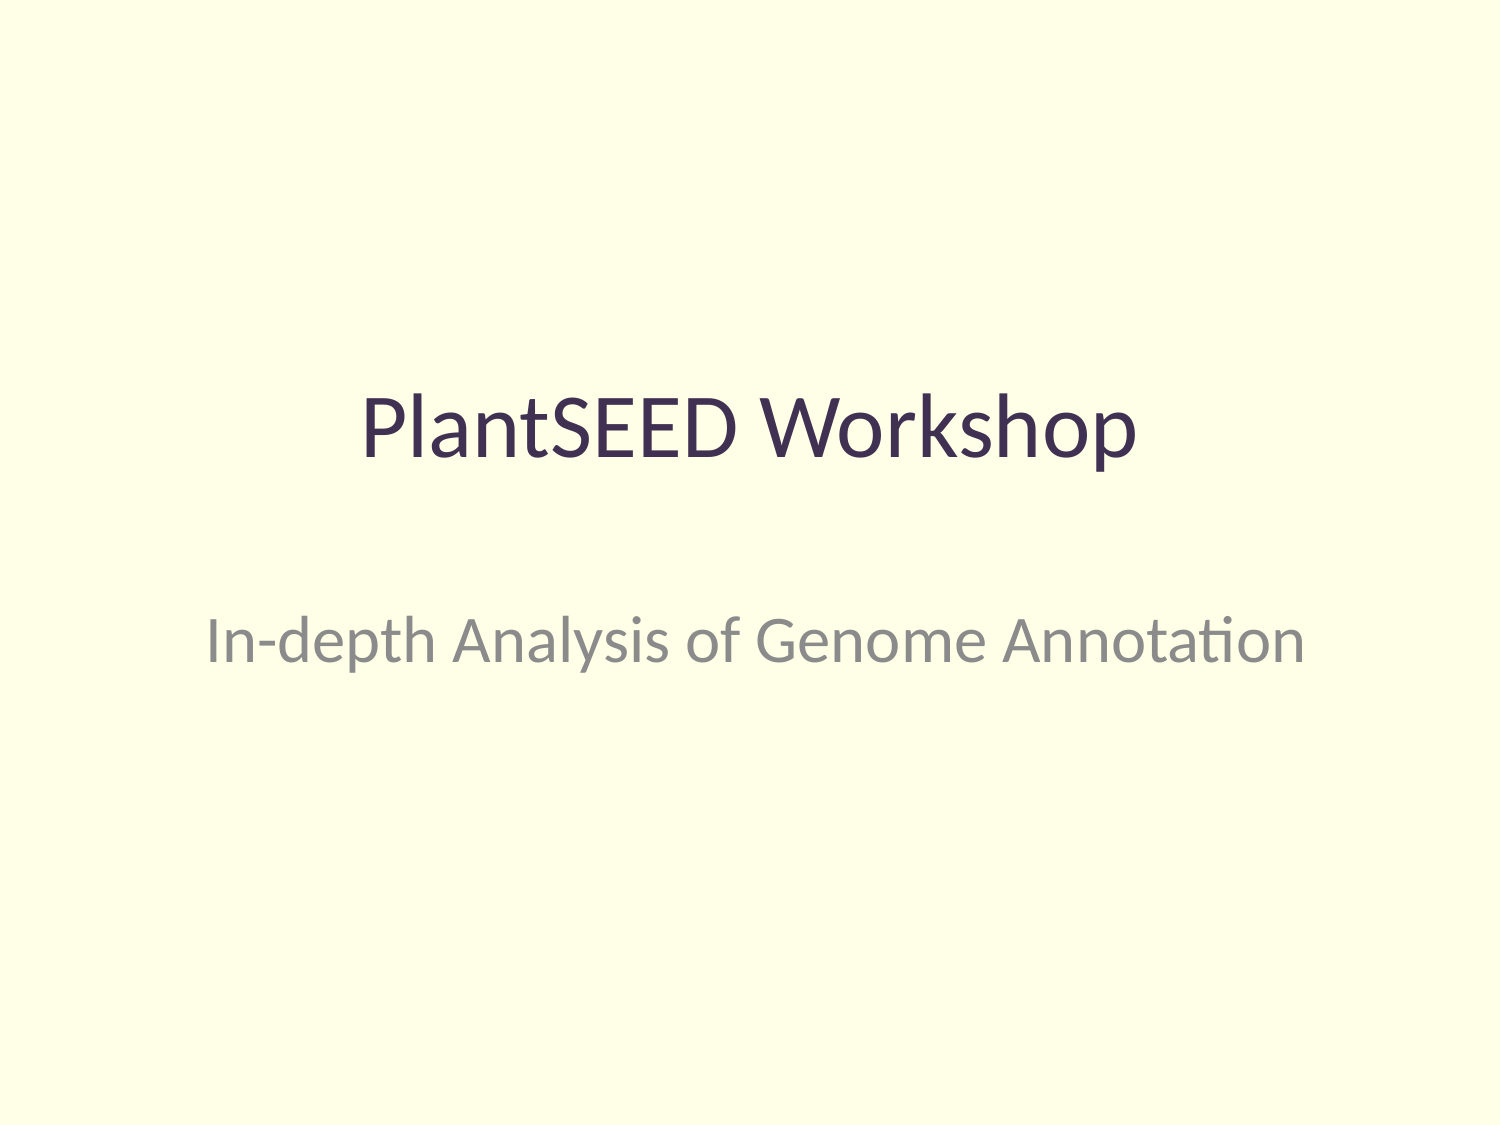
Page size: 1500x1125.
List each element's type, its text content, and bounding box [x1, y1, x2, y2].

title PlantSEED Workshop [112, 299, 1388, 542]
subtitle In-depth Analysis of Genome Annotation [162, 587, 1351, 776]
